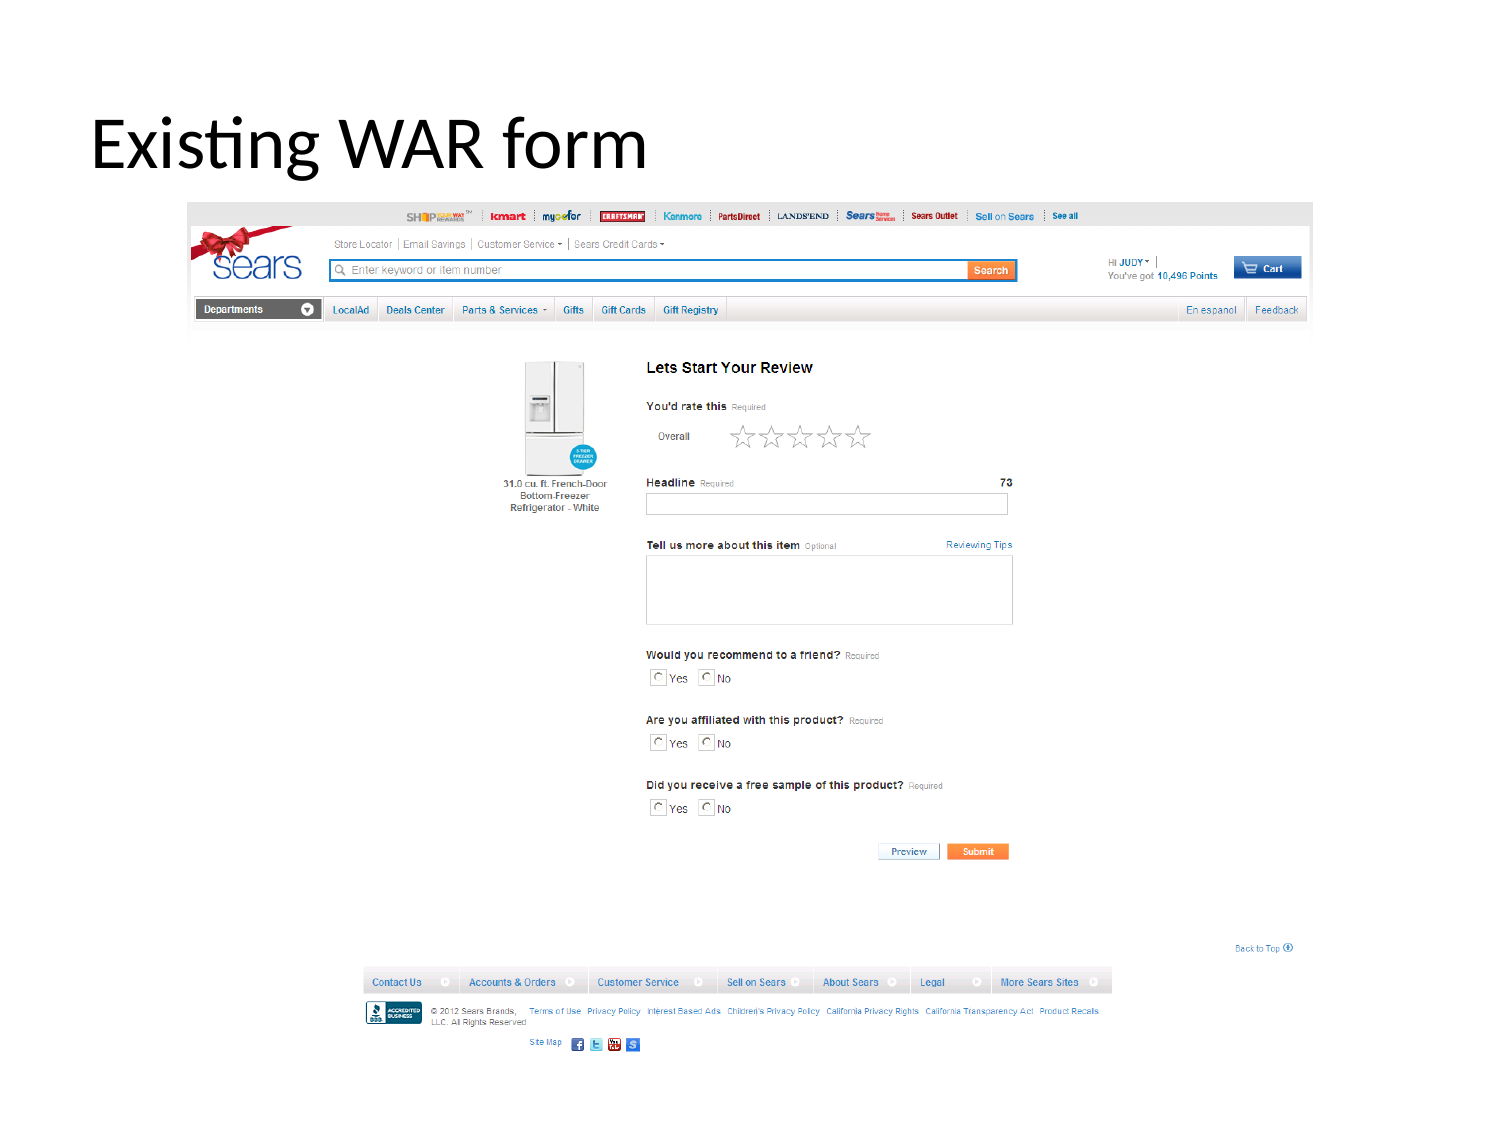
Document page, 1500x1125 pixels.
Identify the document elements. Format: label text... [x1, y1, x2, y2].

picture [187, 201, 1313, 1063]
title Existing WAR form [75, 45, 1425, 233]
